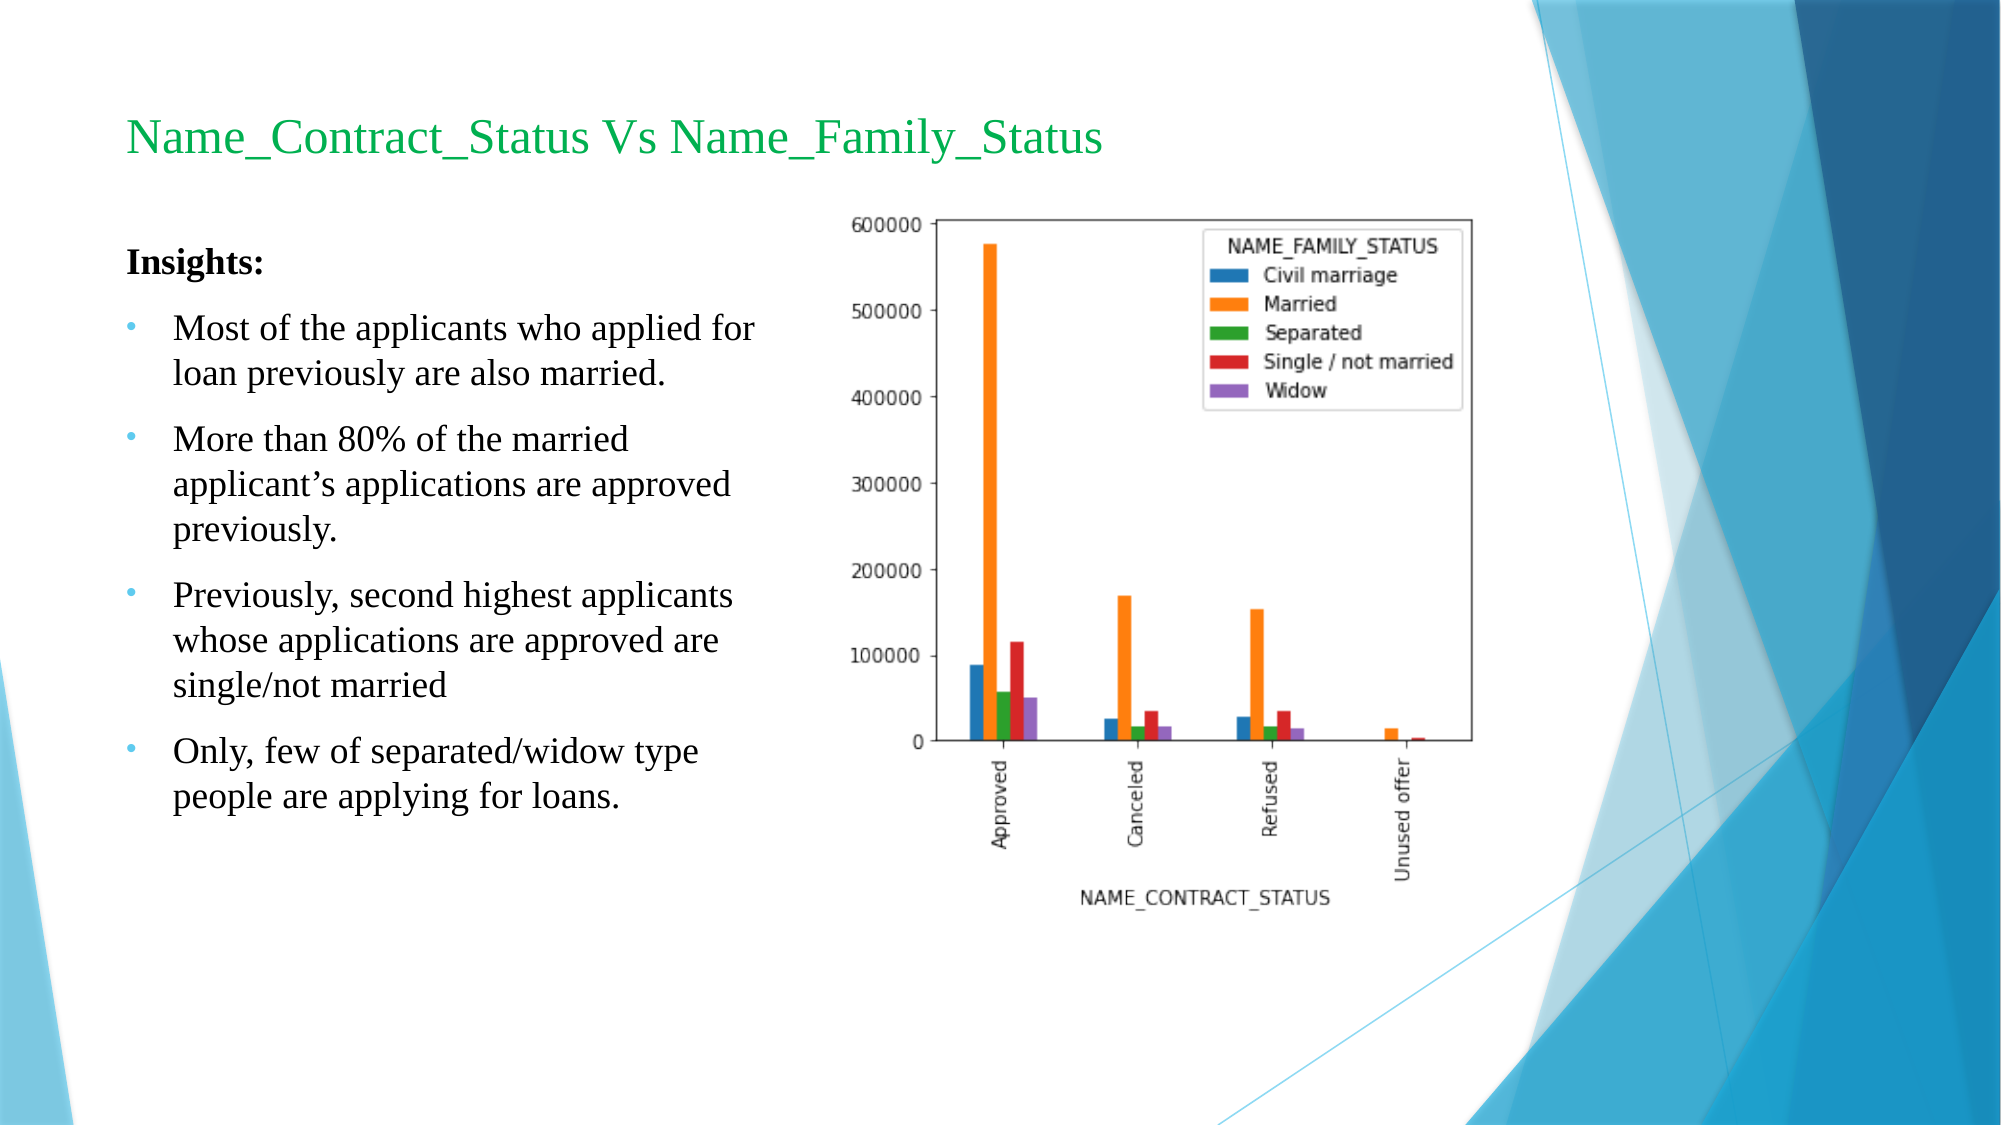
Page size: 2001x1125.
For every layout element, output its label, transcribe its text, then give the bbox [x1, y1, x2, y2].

title Name_Contract_Status Vs Name_Family_Status [111, 77, 1218, 171]
list Insights: Most of the applicants who applied for loan previously are also married. More than 80% of the married applicant’s applications are approved previously. Previously, second highest applicants whose applications are approved are single/not married Only, few of separated/widow type people are applying for loans. [111, 229, 775, 872]
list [835, 204, 1486, 921]
